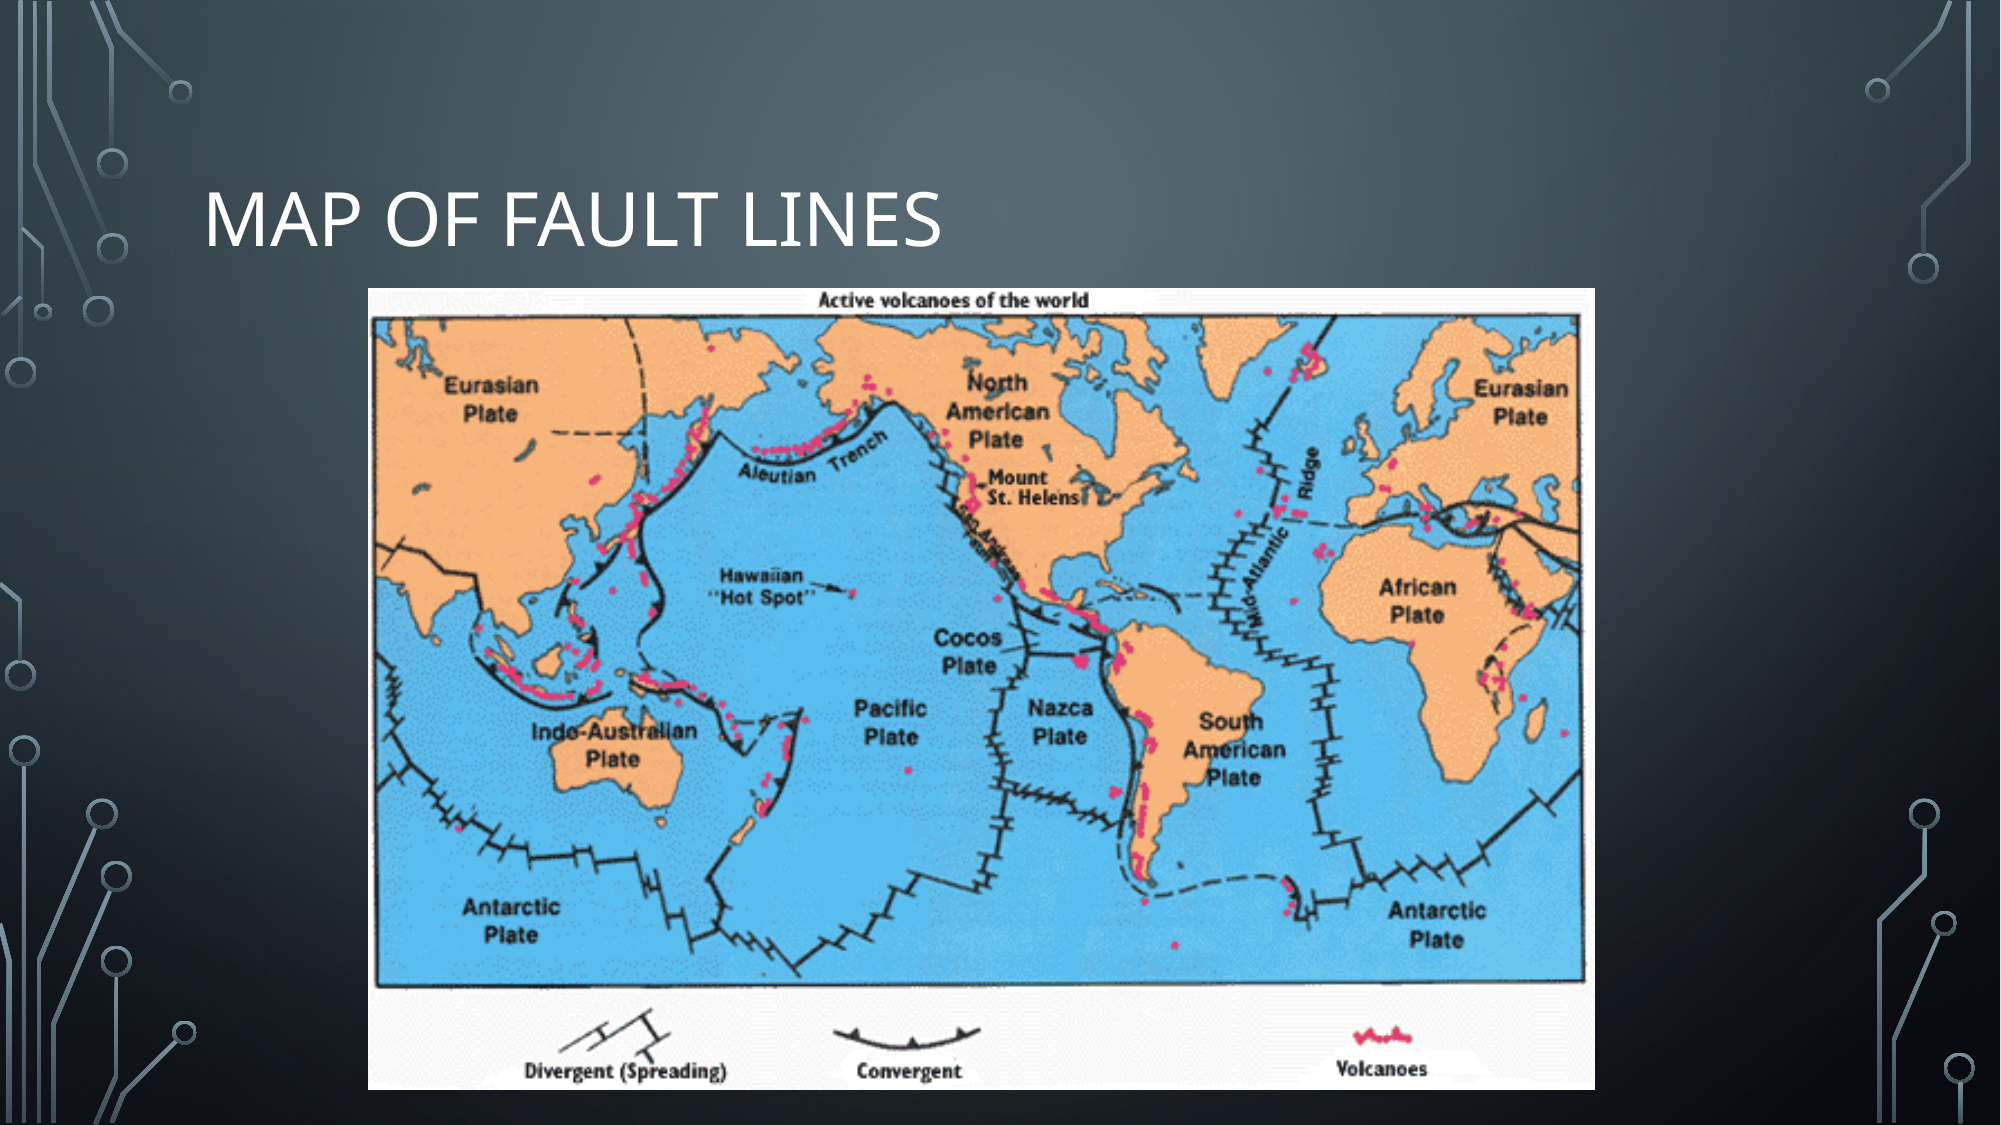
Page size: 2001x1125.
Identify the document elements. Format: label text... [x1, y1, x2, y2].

title Map of Fault Lines [187, 101, 1813, 344]
picture [368, 288, 1595, 1090]
